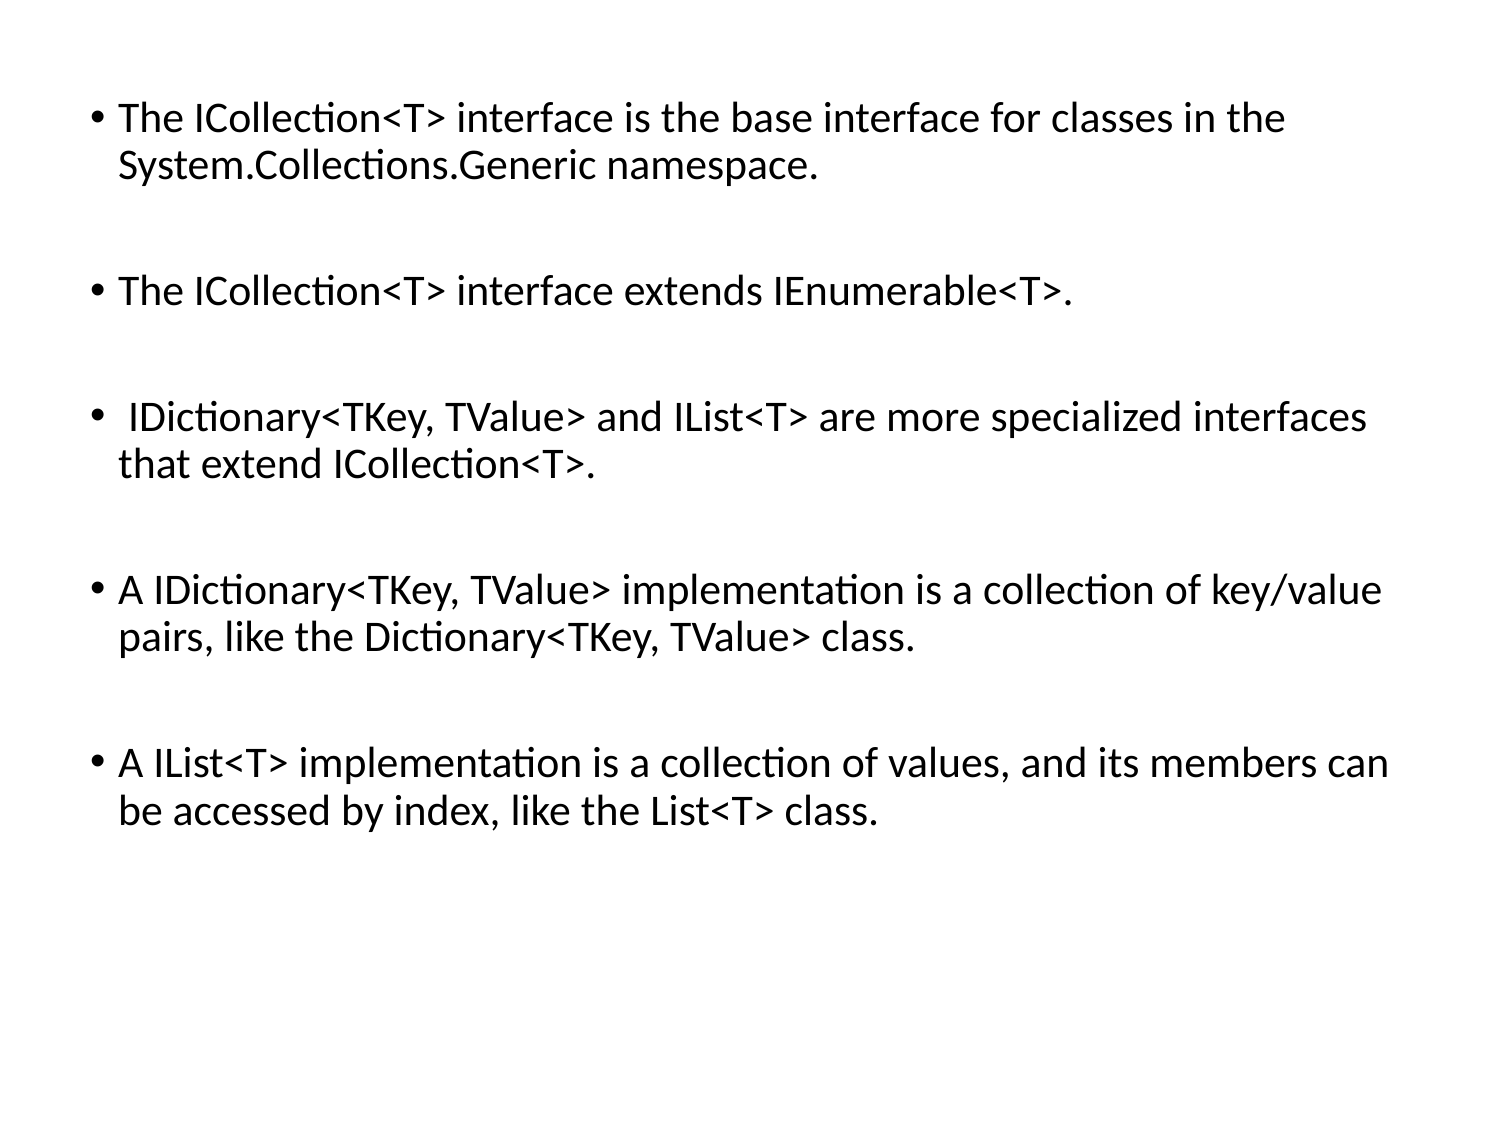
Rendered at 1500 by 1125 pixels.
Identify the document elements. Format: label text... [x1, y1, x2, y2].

list The ICollection<T> interface is the base interface for classes in the System.Collections.Generic namespace. The ICollection<T> interface extends IEnumerable<T>. IDictionary<TKey, TValue> and IList<T> are more specialized interfaces that extend ICollection<T>. A IDictionary<TKey, TValue> implementation is a collection of key/value pairs, like the Dictionary<TKey, TValue> class. A IList<T> implementation is a collection of values, and its members can be accessed by index, like the List<T> class. [75, 87, 1425, 1025]
